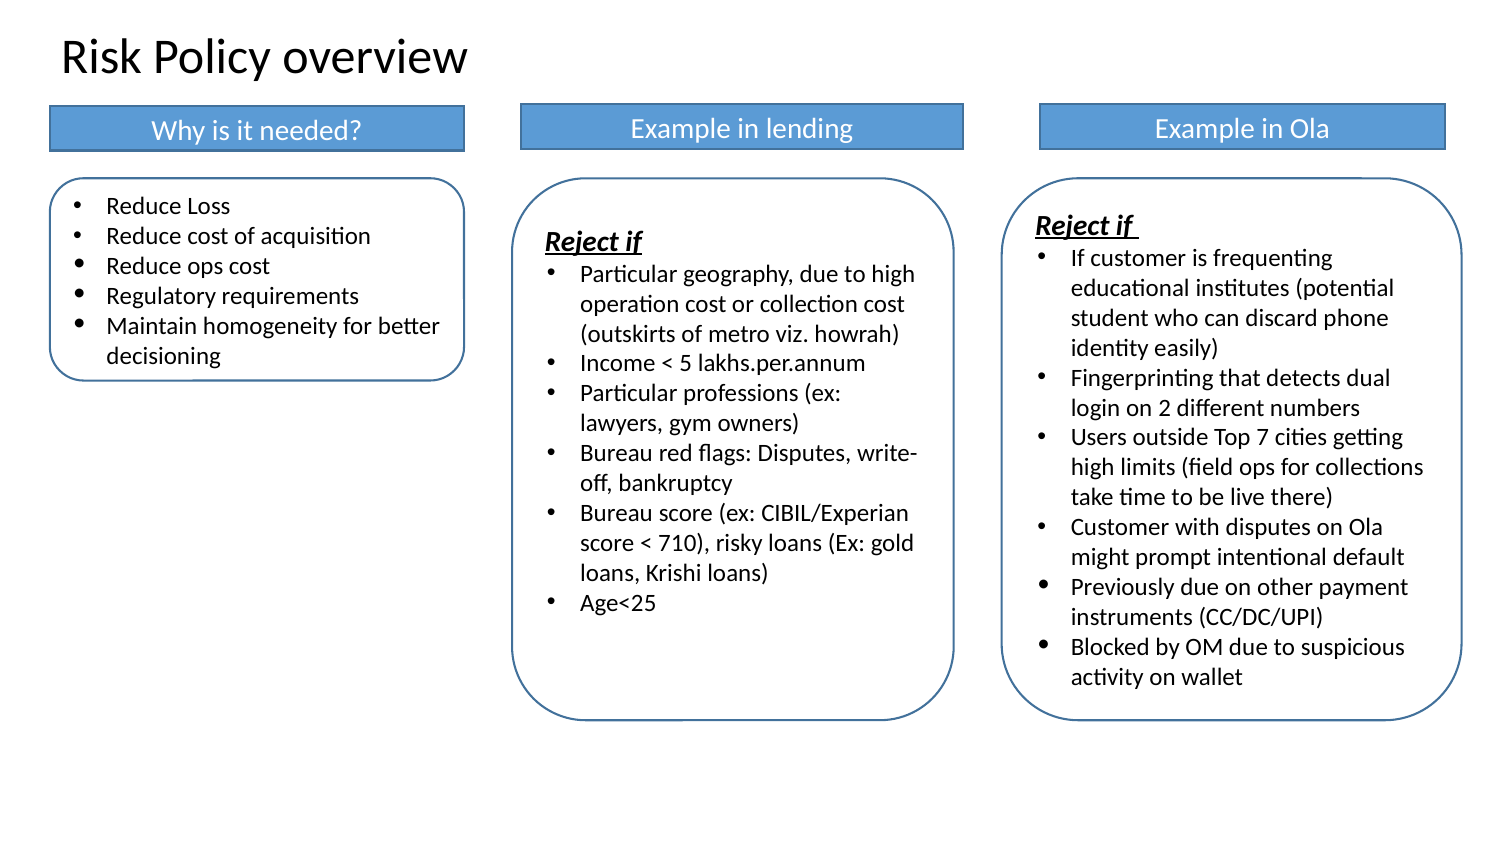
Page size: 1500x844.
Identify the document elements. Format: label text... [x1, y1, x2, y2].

text_box Reject if If customer is frequenting educational institutes (potential student who can discard phone identity easily) Fingerprinting that detects dual login on 2 different numbers Users outside Top 7 cities getting high limits (field ops for collections take time to be live there) Customer with disputes on Ola might prompt intentional default Previously due on other payment instruments (CC/DC/UPI) Blocked by OM due to suspicious activity on wallet [1001, 178, 1462, 721]
text_box Reduce Loss Reduce cost of acquisition Reduce ops cost Regulatory requirements Maintain homogeneity for better decisioning [49, 178, 465, 381]
text_box Risk Policy overview [49, 9, 1344, 107]
text_box Reject if Particular geography, due to high operation cost or collection cost (outskirts of metro viz. howrah) Income < 5 lakhs.per.annum Particular professions (ex: lawyers, gym owners) Bureau red flags: Disputes, write-off, bankruptcy Bureau score (ex: CIBIL/Experian score < 710), risky loans (Ex: gold loans, Krishi loans) Age<25 [512, 178, 954, 721]
text_box Example in lending [521, 104, 963, 149]
text_box Example in Ola [1040, 104, 1445, 149]
text_box Why is it needed? [49, 106, 464, 151]
